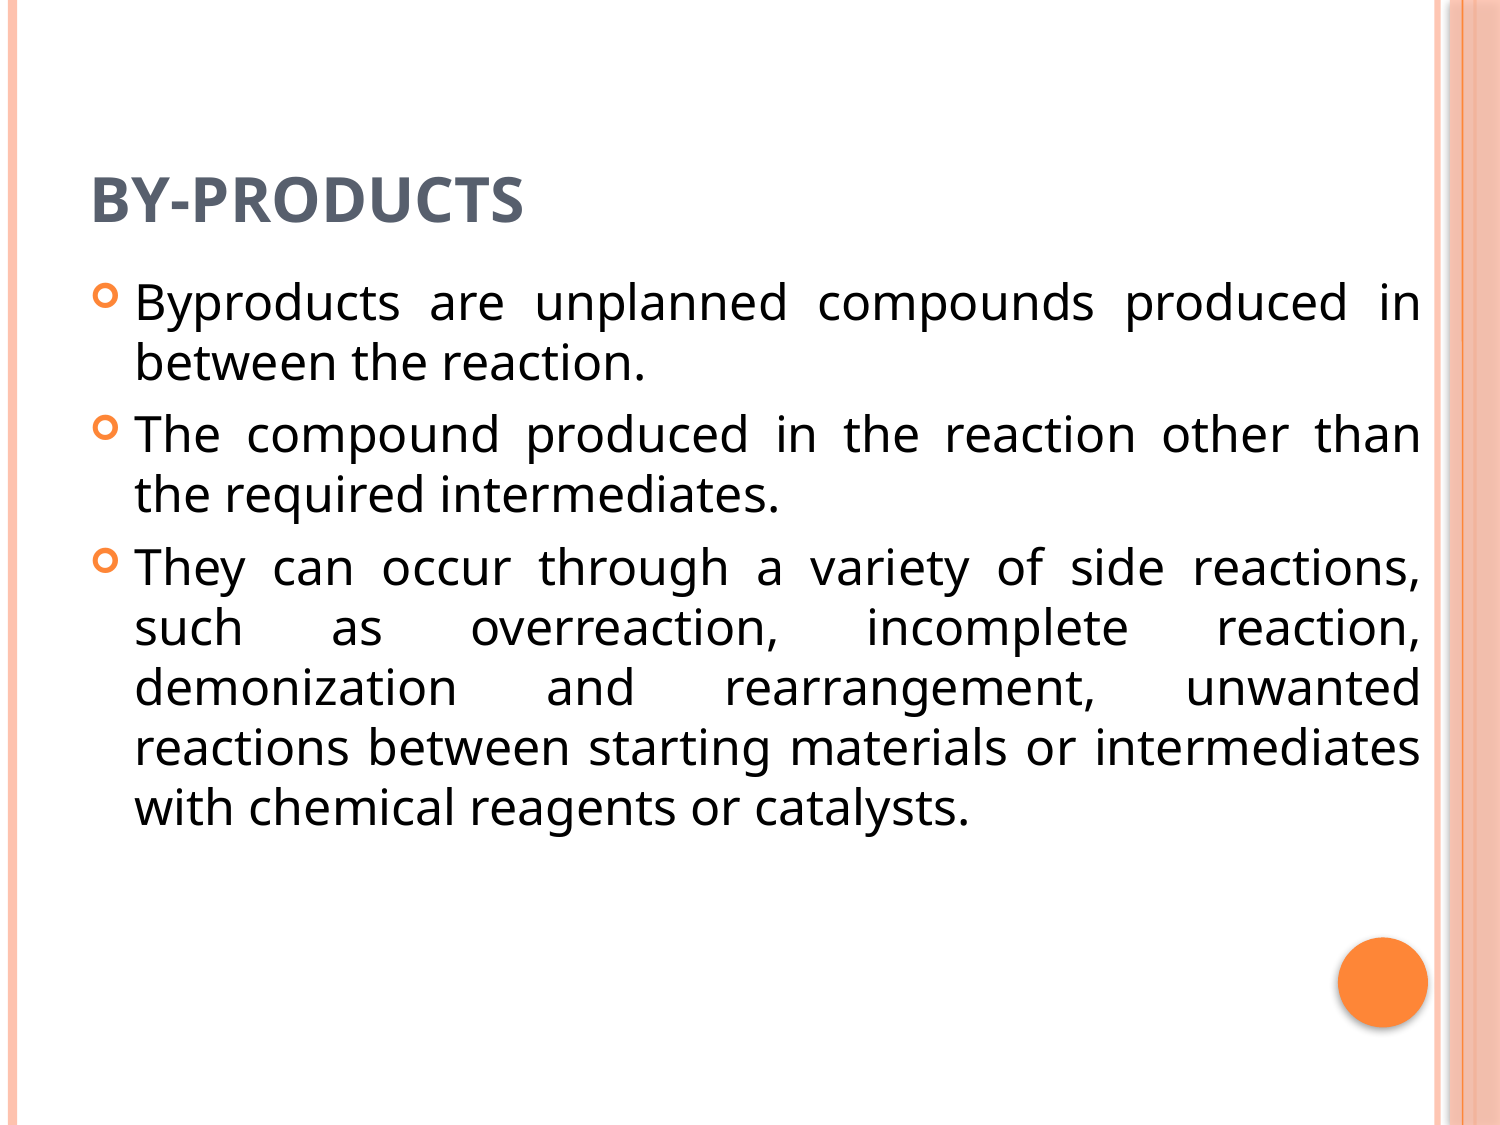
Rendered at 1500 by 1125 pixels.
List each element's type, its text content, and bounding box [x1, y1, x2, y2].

title By-products [75, 149, 1300, 243]
list Byproducts are unplanned compounds produced in between the reaction. The compound produced in the reaction other than the required intermediates. They can occur through a variety of side reactions, such as overreaction, incomplete reaction, demonization and rearrangement, unwanted reactions between starting materials or intermediates with chemical reagents or catalysts. [75, 262, 1438, 938]
